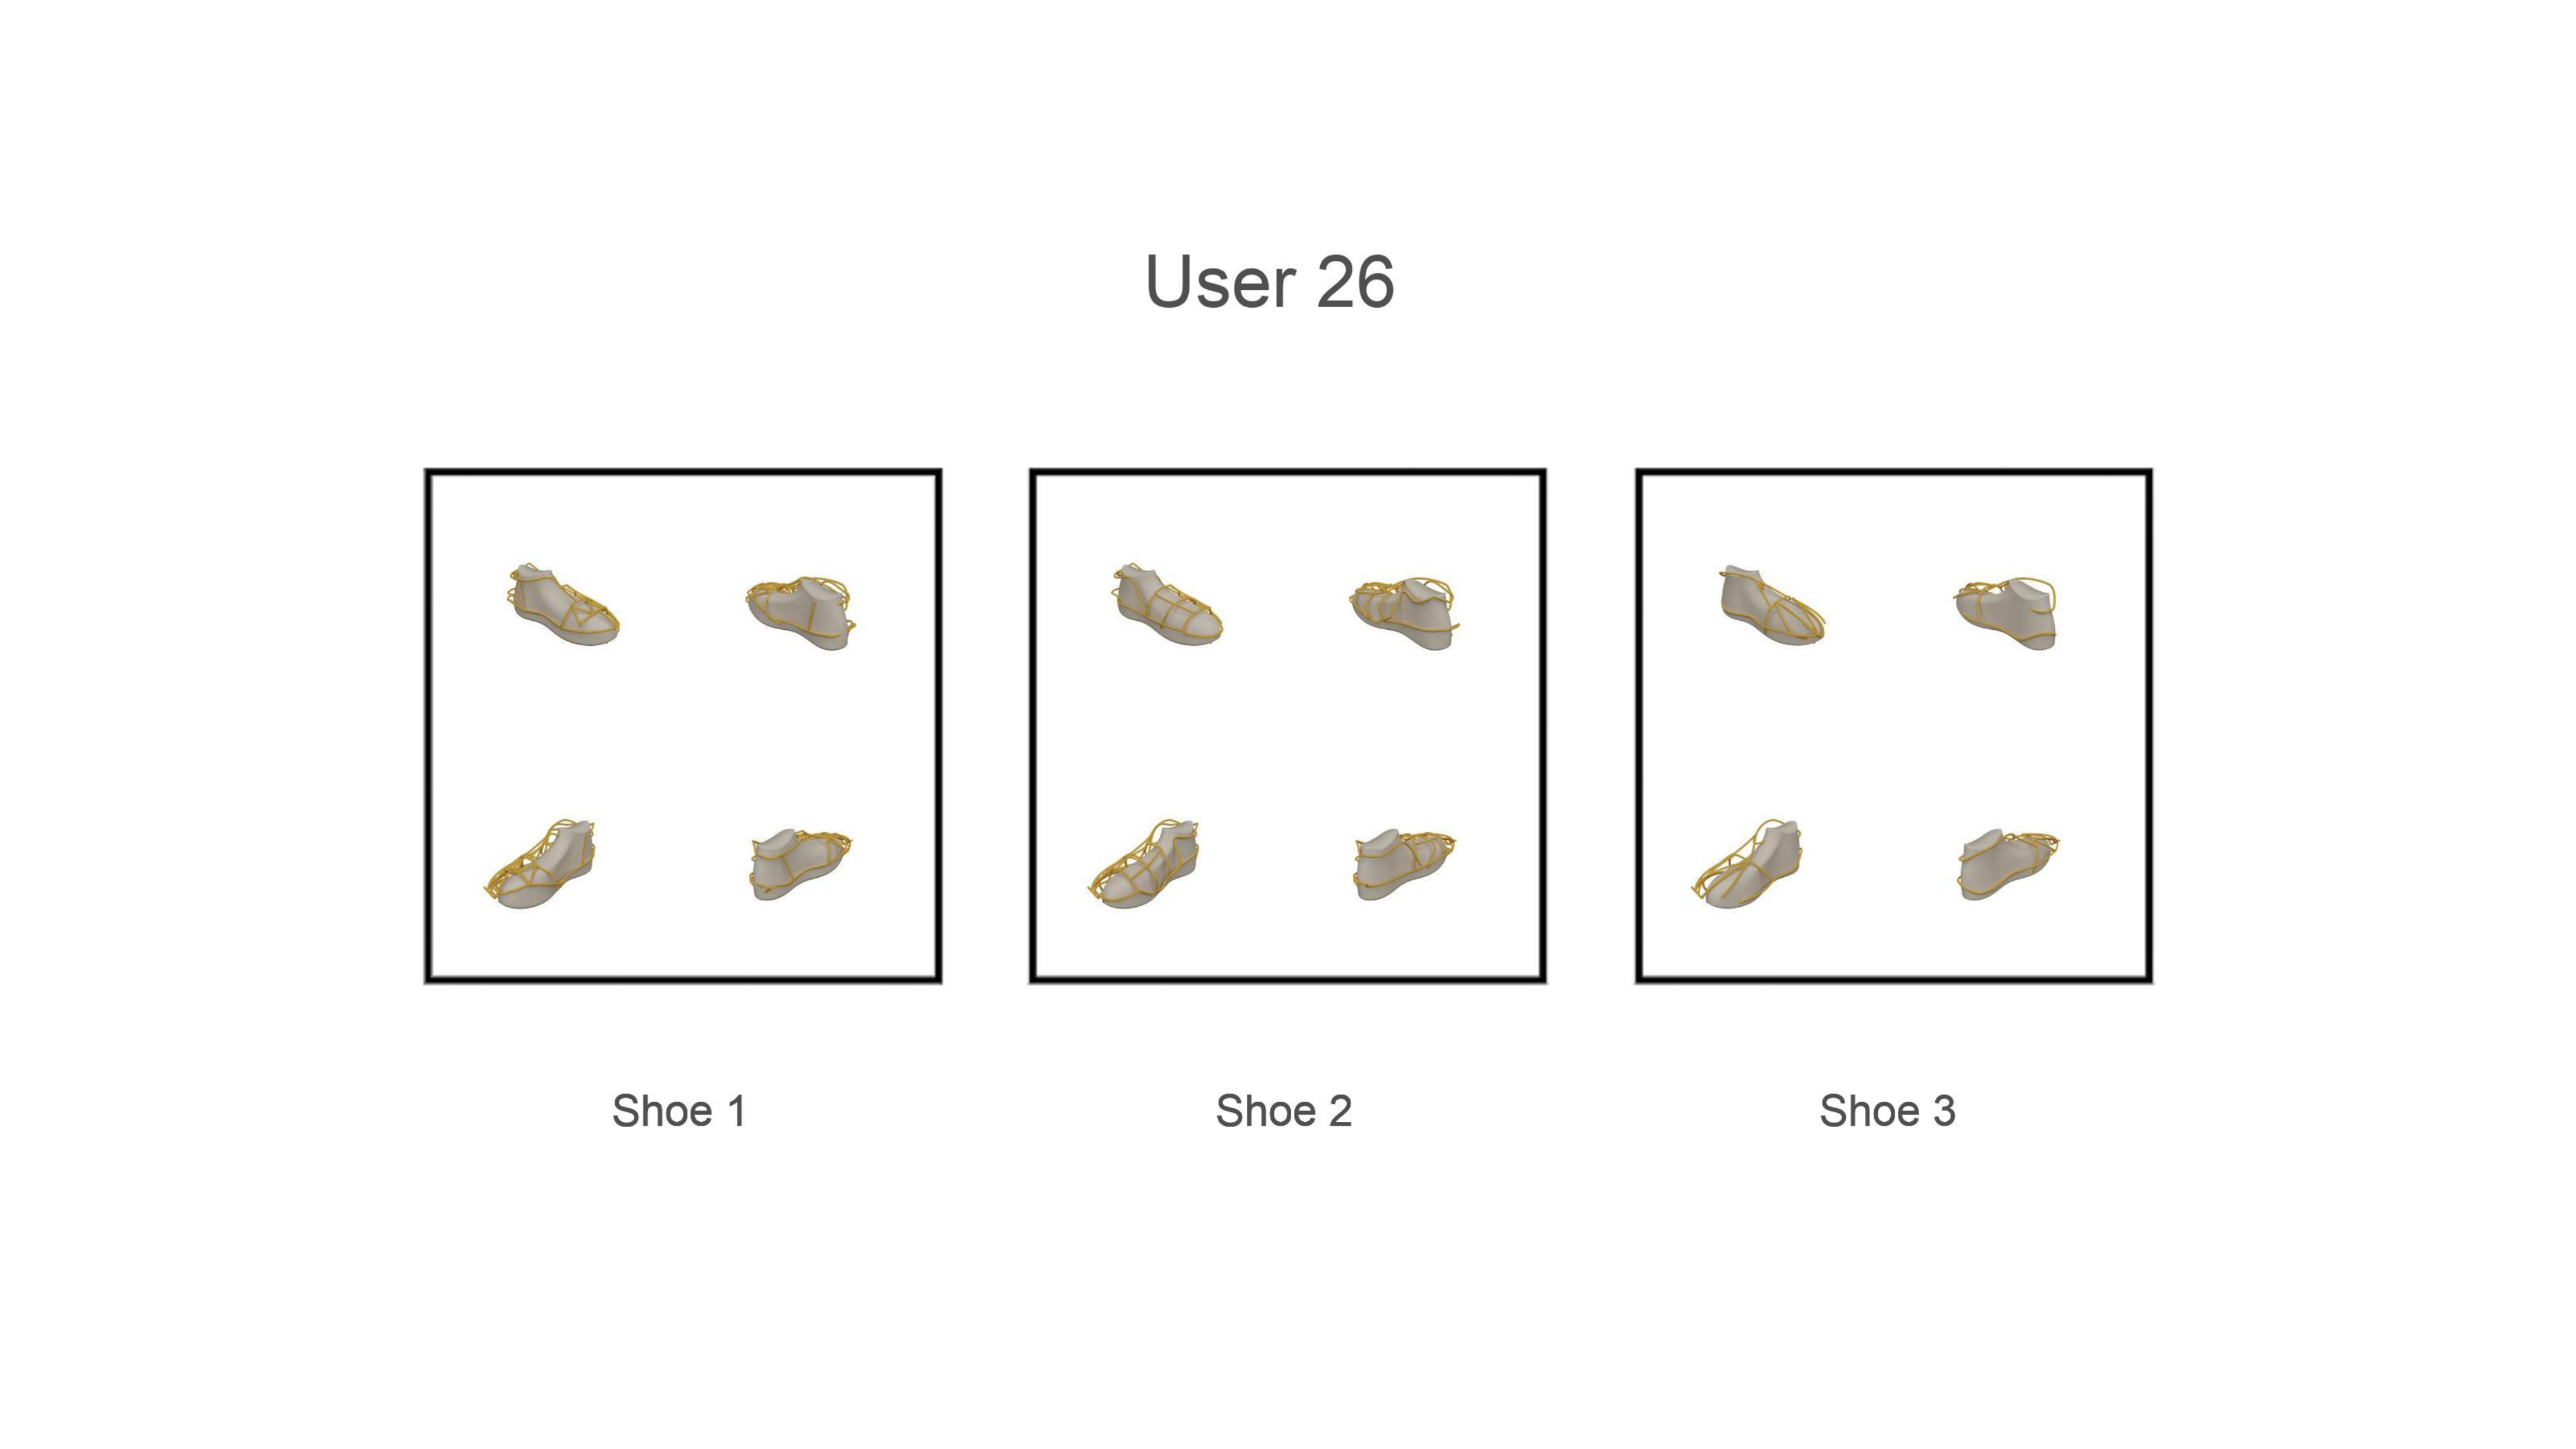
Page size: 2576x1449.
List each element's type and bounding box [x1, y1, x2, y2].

picture [321, 0, 2255, 1449]
